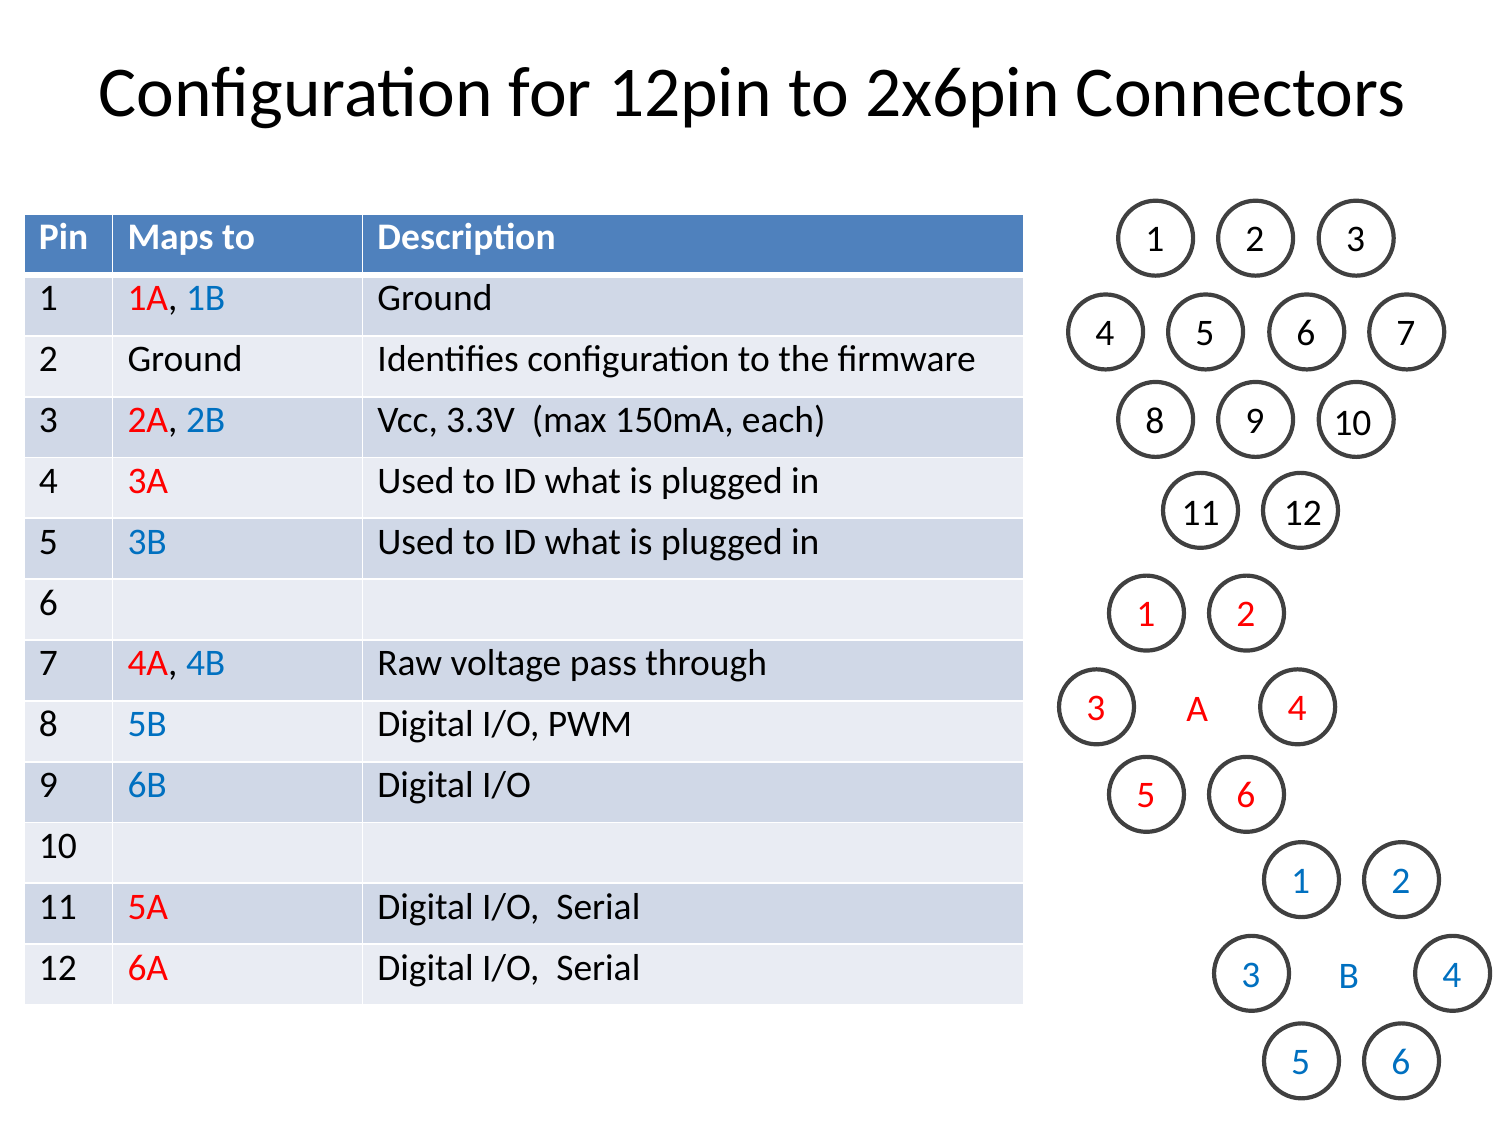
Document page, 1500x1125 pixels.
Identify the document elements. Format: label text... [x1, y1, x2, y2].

text_box 1 [1276, 848, 1339, 909]
text_box 4 [1427, 942, 1491, 1002]
text_box [1066, 301, 1133, 372]
table_cell 12 [25, 945, 112, 1004]
text_box [1216, 389, 1283, 460]
text_box [1333, 198, 1380, 206]
text_box [1283, 292, 1331, 300]
text_box [1106, 764, 1174, 834]
table_cell Ground [363, 278, 1023, 335]
text_box [1166, 301, 1233, 372]
text_box [1413, 943, 1480, 1013]
table_cell 8 [25, 702, 112, 761]
text_box [1260, 486, 1269, 535]
text_box 2 [1376, 848, 1439, 909]
text_box [1227, 933, 1276, 942]
text_box [1174, 470, 1227, 481]
table_cell 2 [25, 337, 112, 396]
text_box [1267, 302, 1334, 372]
text_box [1274, 470, 1327, 481]
text_box 3 [1226, 942, 1289, 1002]
table_cell Digital I/O [363, 763, 1023, 822]
text_box [1258, 676, 1325, 747]
text_box 3 [1331, 206, 1394, 267]
text_box [1182, 292, 1229, 300]
text_box [1367, 301, 1434, 372]
text_box [1122, 754, 1171, 763]
text_box 8 [1130, 388, 1194, 448]
text_box [1216, 208, 1283, 278]
text_box 3 [1071, 675, 1134, 736]
text_box 5 [1180, 300, 1244, 361]
text_box [1278, 1021, 1325, 1029]
table_cell 3 [25, 398, 112, 457]
text_box [1378, 1021, 1425, 1029]
table_cell 9 [25, 763, 112, 822]
text_box [1383, 292, 1431, 300]
title Configuration for 12pin to 2x6pin Connectors [77, 24, 1428, 150]
text_box [1175, 541, 1226, 550]
text_box 7 [1381, 300, 1445, 361]
table_cell Identifies configuration to the firmware [363, 337, 1023, 396]
table_cell 6A [113, 945, 362, 1004]
table_header Description [363, 215, 1023, 272]
table_cell 2A, 2B [113, 398, 362, 457]
table_cell Raw voltage pass through [363, 641, 1023, 700]
table_cell 4 [25, 458, 112, 517]
table_cell [363, 823, 1023, 882]
text_box [1377, 840, 1426, 848]
table_cell [113, 823, 362, 882]
text_box 1 [1121, 581, 1184, 642]
table_cell 10 [25, 823, 112, 882]
text_box [1160, 491, 1166, 530]
text_box B [1323, 943, 1394, 1004]
table_cell Digital I/O, Serial [363, 945, 1023, 1004]
table_cell [113, 580, 362, 639]
text_box [1206, 764, 1274, 834]
text_box 11 [1166, 481, 1261, 541]
text_box A [1171, 676, 1242, 737]
text_box [1428, 933, 1477, 942]
table_cell 5B [113, 702, 362, 761]
table_cell Vcc, 3.3V (max 150mA, each) [363, 398, 1023, 457]
text_box 6 [1376, 1029, 1439, 1090]
table_header Pin [25, 215, 112, 272]
text_box [1329, 379, 1383, 390]
text_box 6 [1221, 763, 1284, 823]
text_box [1073, 667, 1121, 675]
text_box [1116, 389, 1183, 460]
text_box [1223, 573, 1270, 581]
table_cell 6 [25, 580, 112, 639]
text_box [1206, 582, 1274, 653]
table_cell Digital I/O, PWM [363, 702, 1023, 761]
table_cell 1A, 1B [113, 278, 362, 335]
text_box [1361, 1030, 1429, 1101]
text_box [1361, 849, 1428, 920]
text_box [1211, 943, 1279, 1013]
text_box [1332, 451, 1381, 460]
text_box [1222, 754, 1271, 763]
table_cell 3A [113, 458, 362, 517]
text_box [1261, 849, 1328, 920]
text_box 6 [1281, 300, 1345, 361]
text_box [1275, 541, 1326, 550]
table_cell 5A [113, 884, 362, 943]
text_box [1123, 573, 1170, 581]
text_box [1106, 582, 1174, 653]
table_cell Used to ID what is plugged in [363, 458, 1023, 517]
text_box [1231, 379, 1280, 388]
table_cell 6B [113, 763, 362, 822]
table_cell Digital I/O, Serial [363, 884, 1023, 943]
table_cell 3B [113, 519, 362, 578]
table_cell 5 [25, 519, 112, 578]
text_box 1 [1130, 206, 1194, 267]
table_cell 7 [25, 641, 112, 700]
table_header Maps to [113, 215, 362, 272]
text_box [1131, 379, 1180, 388]
table_cell Used to ID what is plugged in [363, 519, 1023, 578]
table_cell [363, 580, 1023, 639]
text_box [1274, 667, 1322, 675]
text_box [1056, 676, 1124, 747]
text_box 12 [1269, 481, 1356, 541]
text_box [1132, 198, 1179, 206]
text_box [1082, 292, 1129, 300]
text_box 2 [1221, 581, 1284, 642]
table_cell 4A, 4B [113, 641, 362, 700]
text_box [1232, 198, 1279, 206]
text_box 5 [1276, 1029, 1339, 1090]
text_box 4 [1272, 675, 1336, 736]
text_box 5 [1121, 763, 1184, 823]
table_cell Ground [113, 337, 362, 396]
text_box [1261, 1030, 1329, 1101]
text_box [1277, 840, 1326, 848]
text_box 10 [1318, 390, 1432, 451]
text_box [1316, 207, 1384, 278]
table_cell 11 [25, 884, 112, 943]
text_box [1116, 208, 1183, 278]
text_box 2 [1230, 206, 1294, 267]
table_cell 1 [25, 278, 112, 335]
text_box 4 [1080, 300, 1144, 361]
text_box 9 [1230, 388, 1294, 448]
